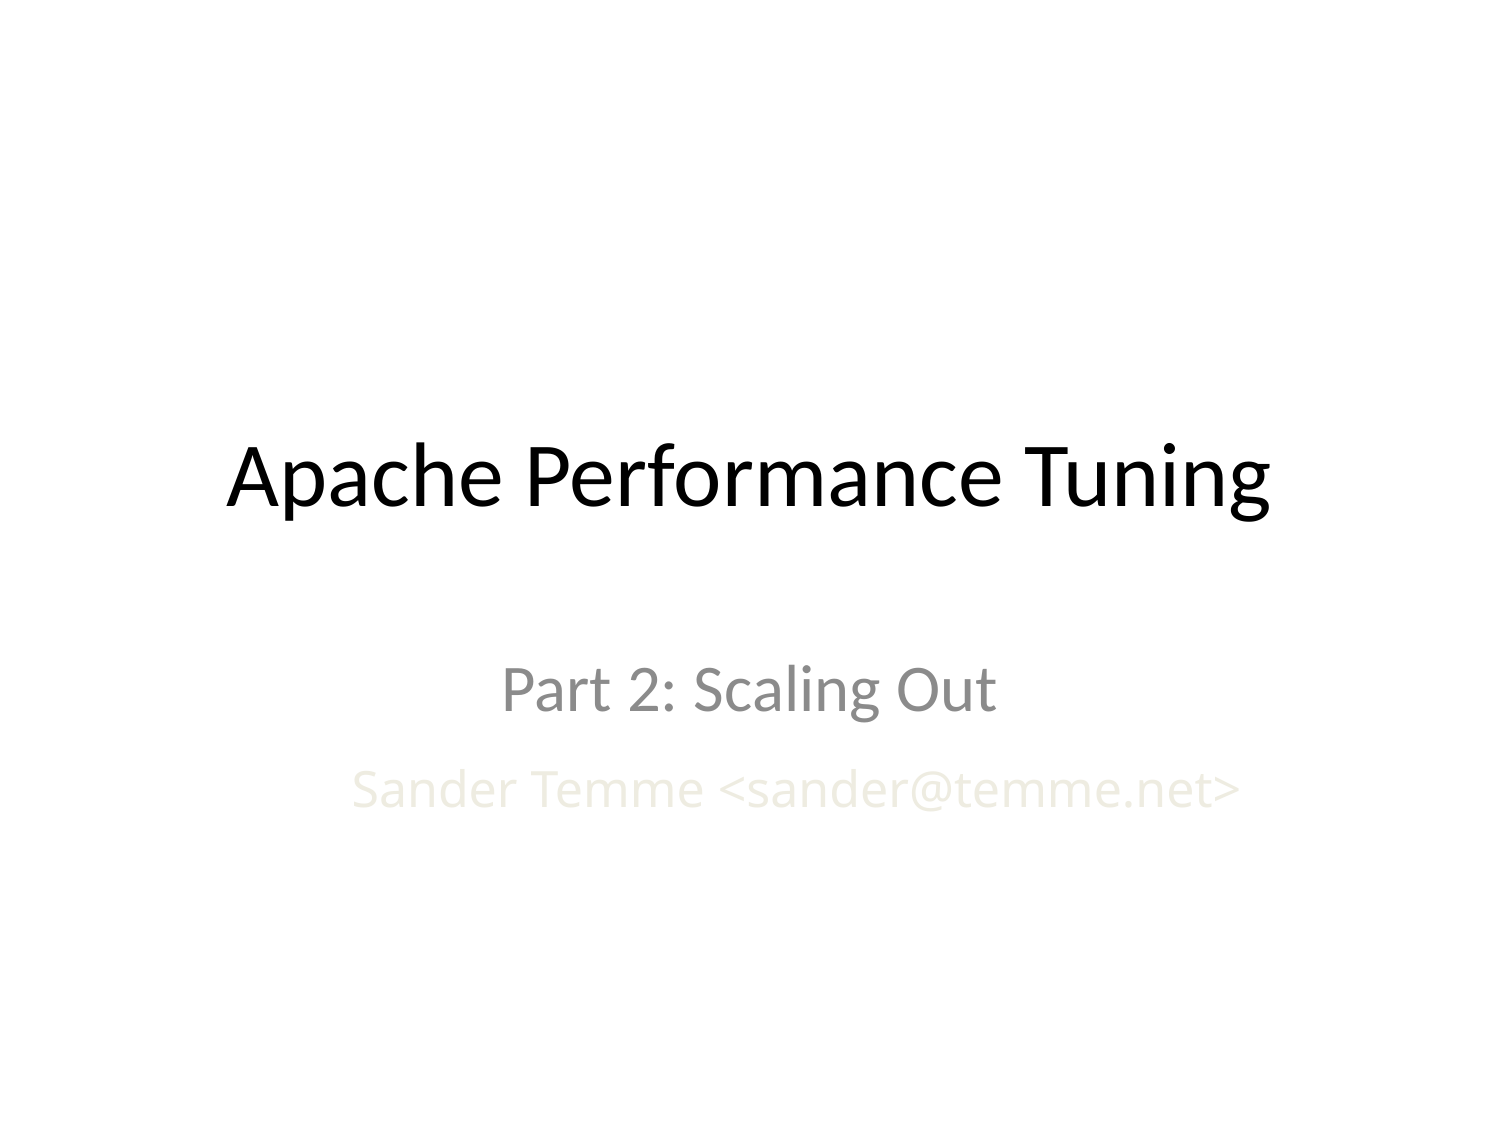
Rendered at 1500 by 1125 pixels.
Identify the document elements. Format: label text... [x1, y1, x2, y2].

text_box Sander Temme <sander@temme.net> [336, 749, 1257, 825]
title Apache Performance Tuning [112, 349, 1388, 591]
subtitle Part 2: Scaling Out [225, 637, 1275, 925]
